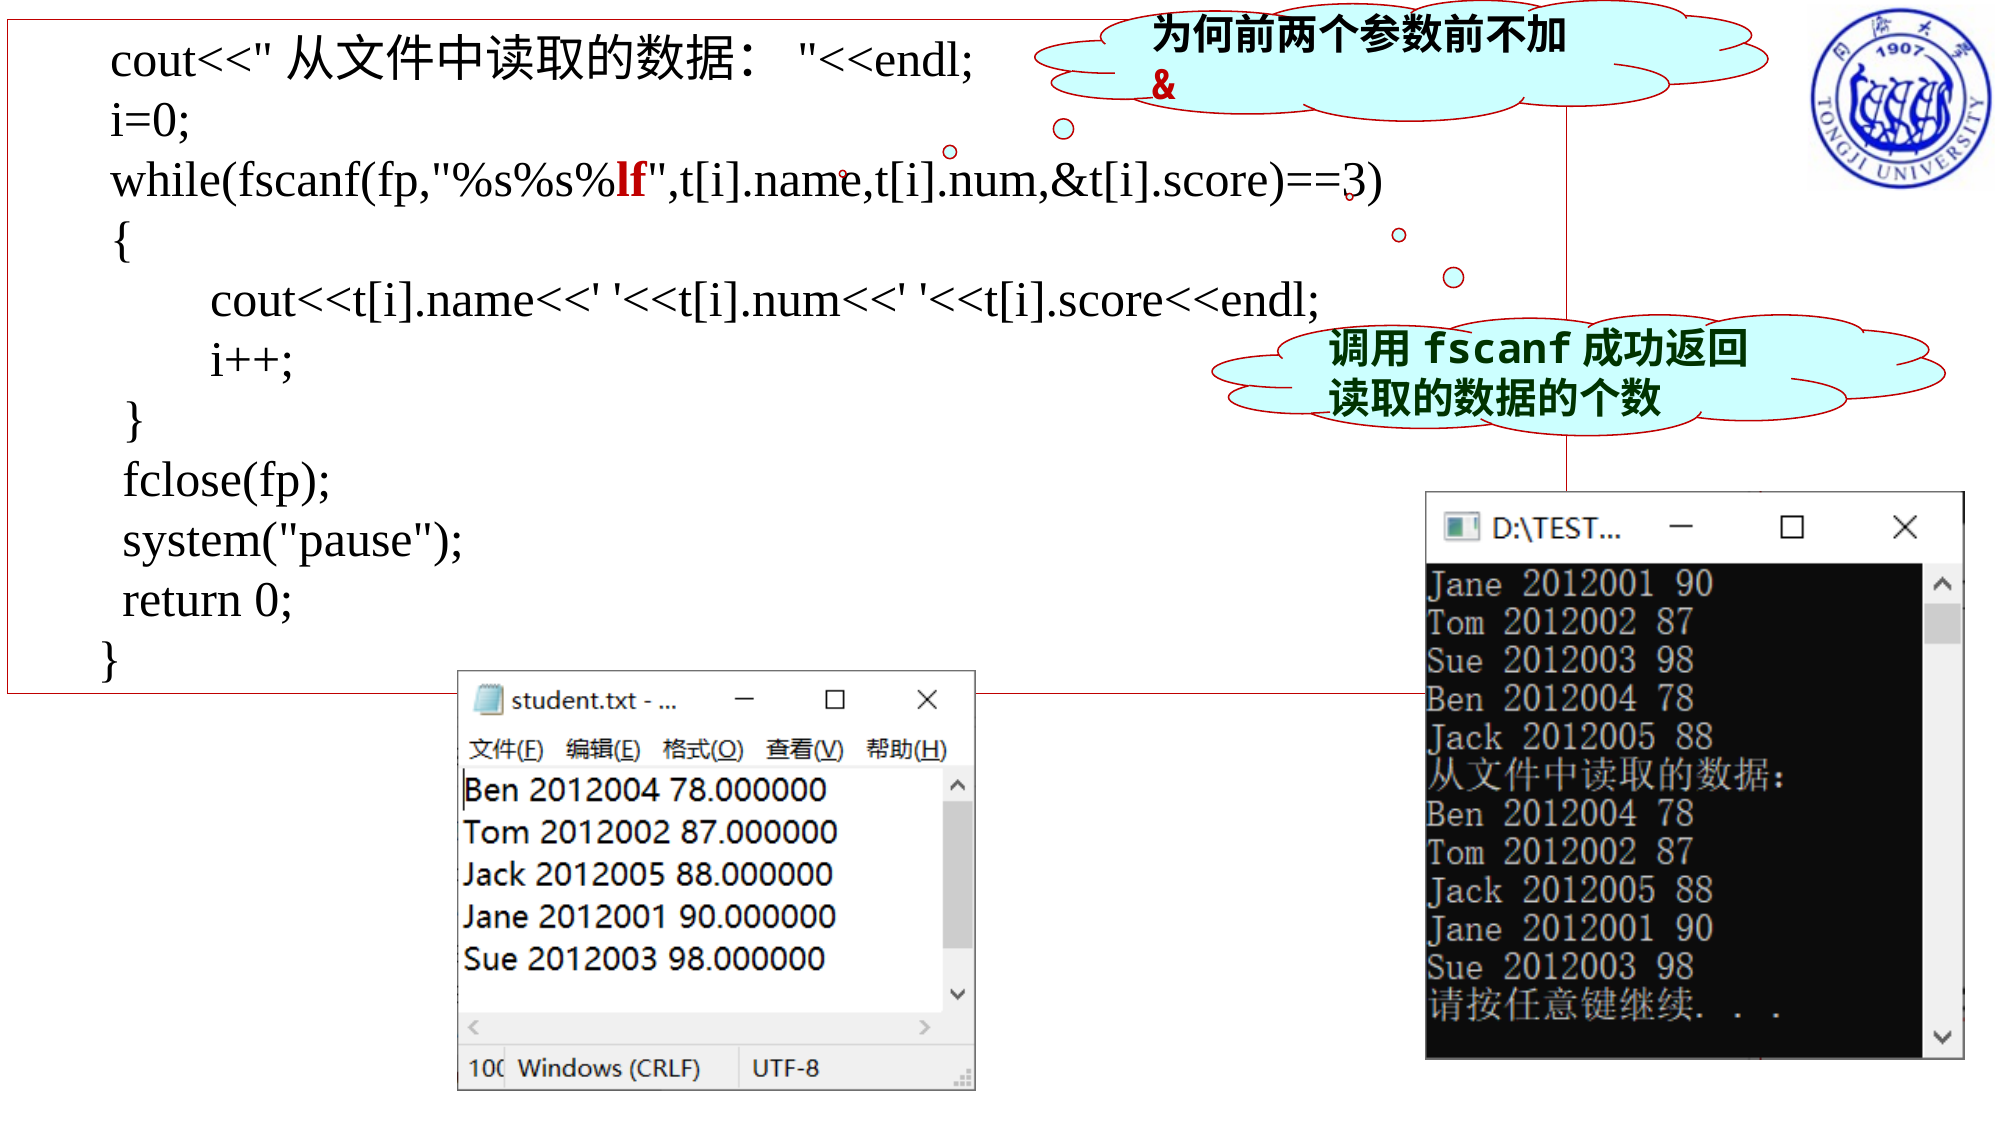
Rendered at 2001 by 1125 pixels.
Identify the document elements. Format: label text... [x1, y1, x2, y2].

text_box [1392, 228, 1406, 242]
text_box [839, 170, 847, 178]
picture [0, 0, 2001, 1125]
text_box cout<<"从文件中读取的数据："<<endl; i=0; while(fscanf(fp,"%s%s%lf",t[i].name,t[i].num,&t[i].score)==3) { cout<<t[i].name<<' '<<t[i].num<<' '<<t[i].score<<endl; i++; } fclose(fp); system("pause"); return 0; } [7, 19, 1567, 694]
text_box 为何前两个参数前不加& [1034, 0, 1769, 122]
picture [1503, 0, 1583, 6]
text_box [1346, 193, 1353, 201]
text_box 调用fscanf成功返回读取的数据的个数 [1443, 267, 1464, 288]
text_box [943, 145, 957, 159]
text_box 调用fscanf成功返回读取的数据的个数 [1211, 314, 1946, 436]
text_box 为何前两个参数前不加& [1053, 118, 1074, 139]
